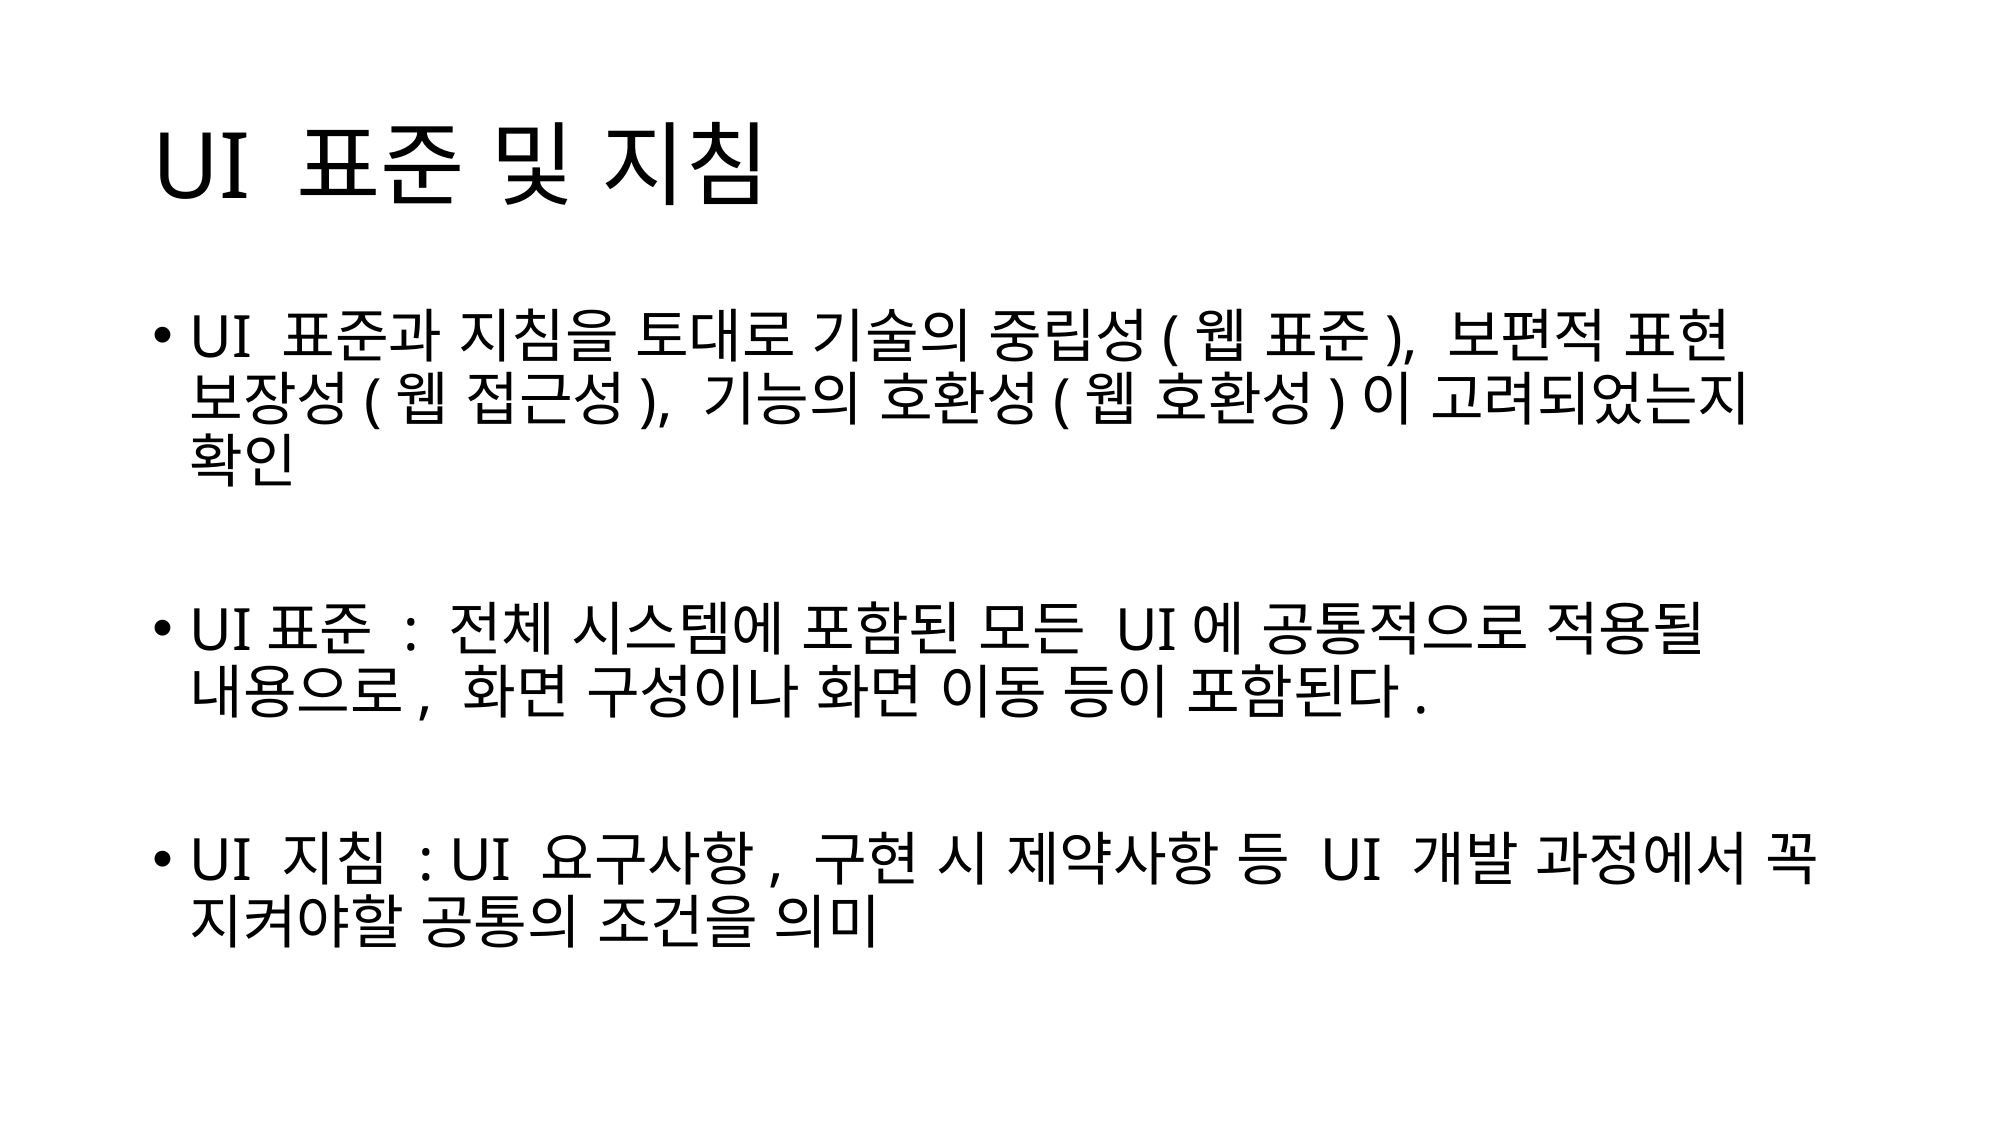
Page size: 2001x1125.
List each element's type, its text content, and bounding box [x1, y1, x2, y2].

title UI 표준 및 지침 [137, 59, 1863, 278]
list UI 표준과 지침을 토대로 기술의 중립성(웹 표준), 보편적 표현 보장성(웹 접근성), 기능의 호환성(웹 호환성)이 고려되었는지 확인 UI표준 : 전체 시스템에 포함된 모든 UI에 공통적으로 적용될 내용으로, 화면 구성이나 화면 이동 등이 포함된다. UI 지침 : UI 요구사항, 구현 시 제약사항 등 UI 개발 과정에서 꼭 지켜야할 공통의 조건을 의미 [137, 299, 1863, 1014]
